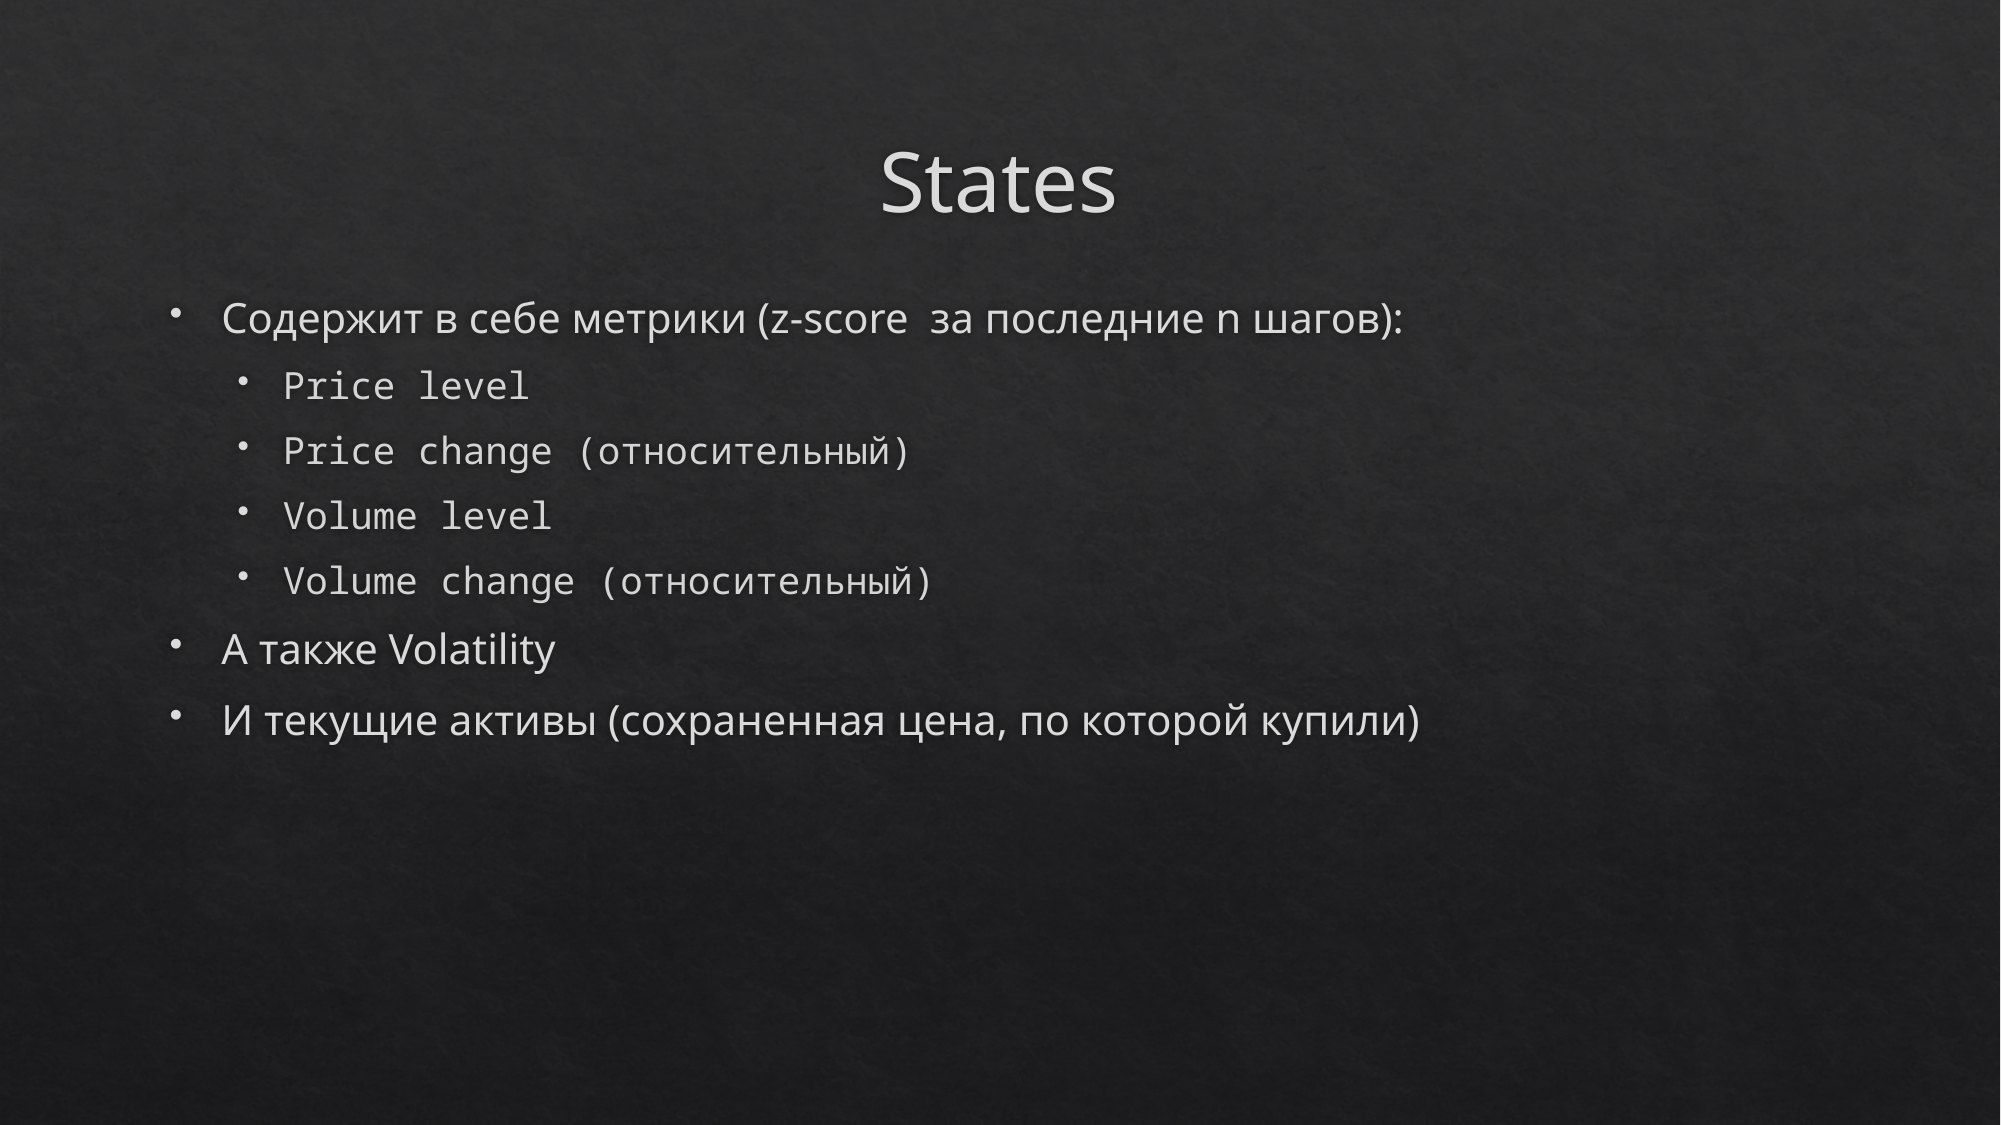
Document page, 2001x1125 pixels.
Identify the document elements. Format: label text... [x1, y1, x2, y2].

title States [149, 99, 1849, 260]
